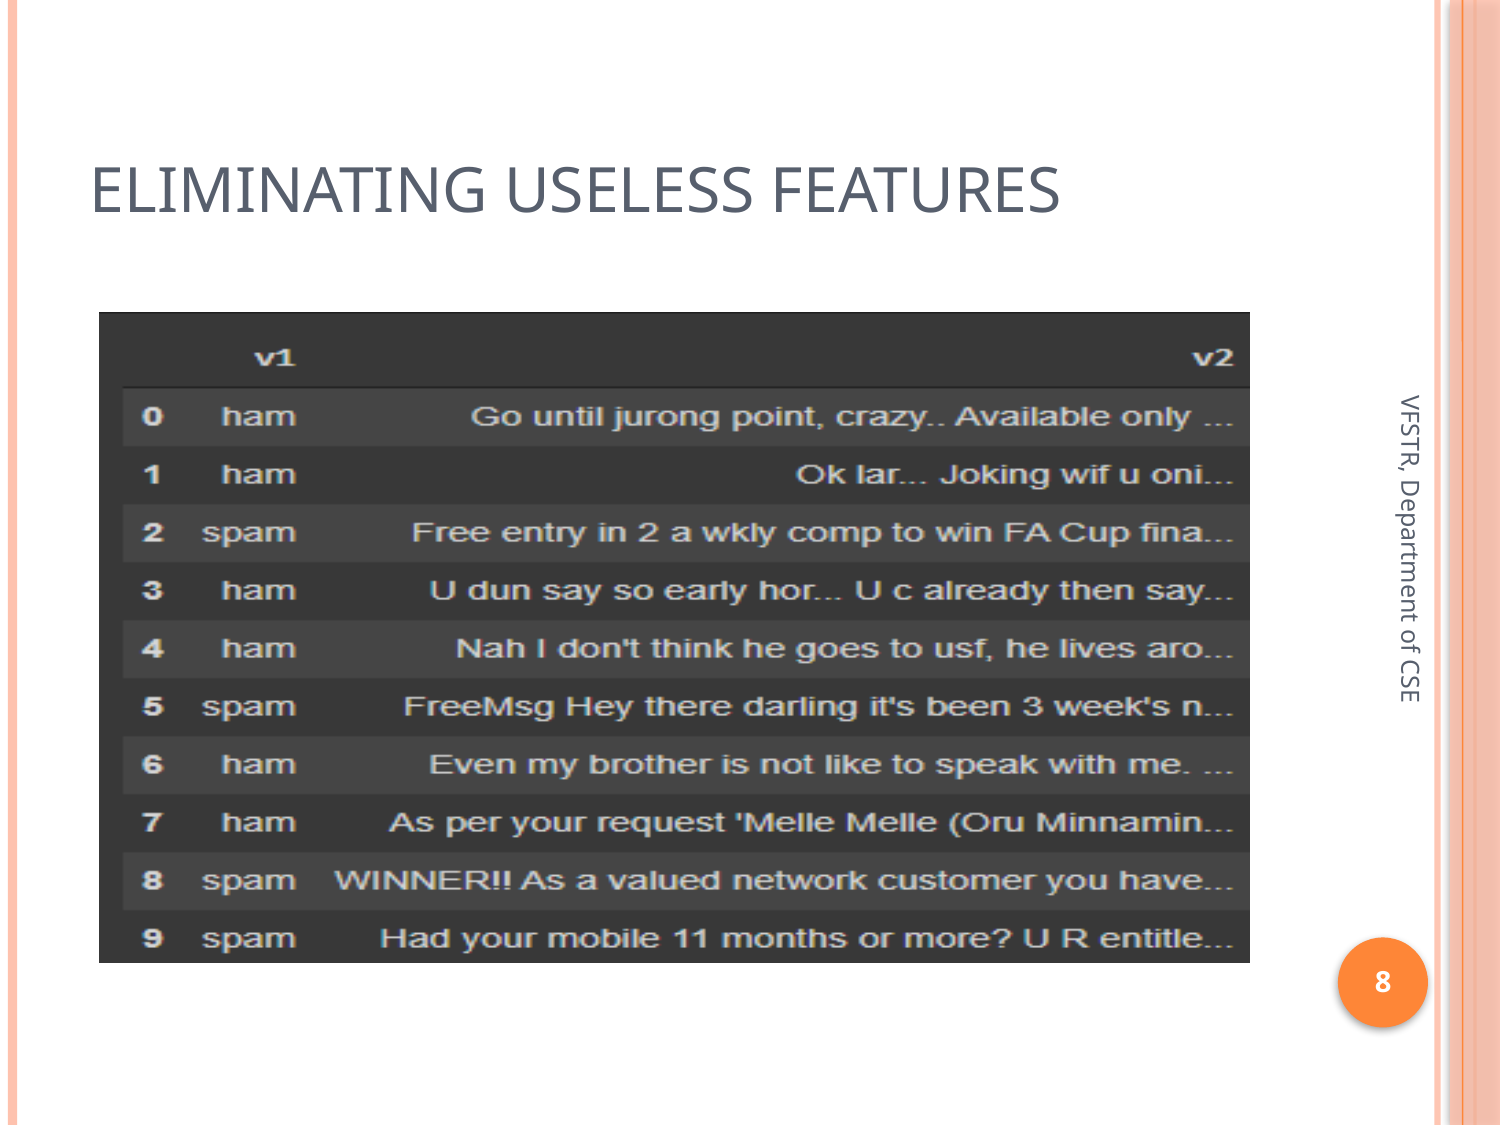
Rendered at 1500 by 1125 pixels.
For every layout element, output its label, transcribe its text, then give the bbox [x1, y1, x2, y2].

slide_number 8 [1333, 940, 1434, 1027]
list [99, 311, 1251, 964]
footer VFSTR, Department of CSE [1379, 380, 1440, 906]
title Eliminating Useless Features [75, 45, 1300, 233]
